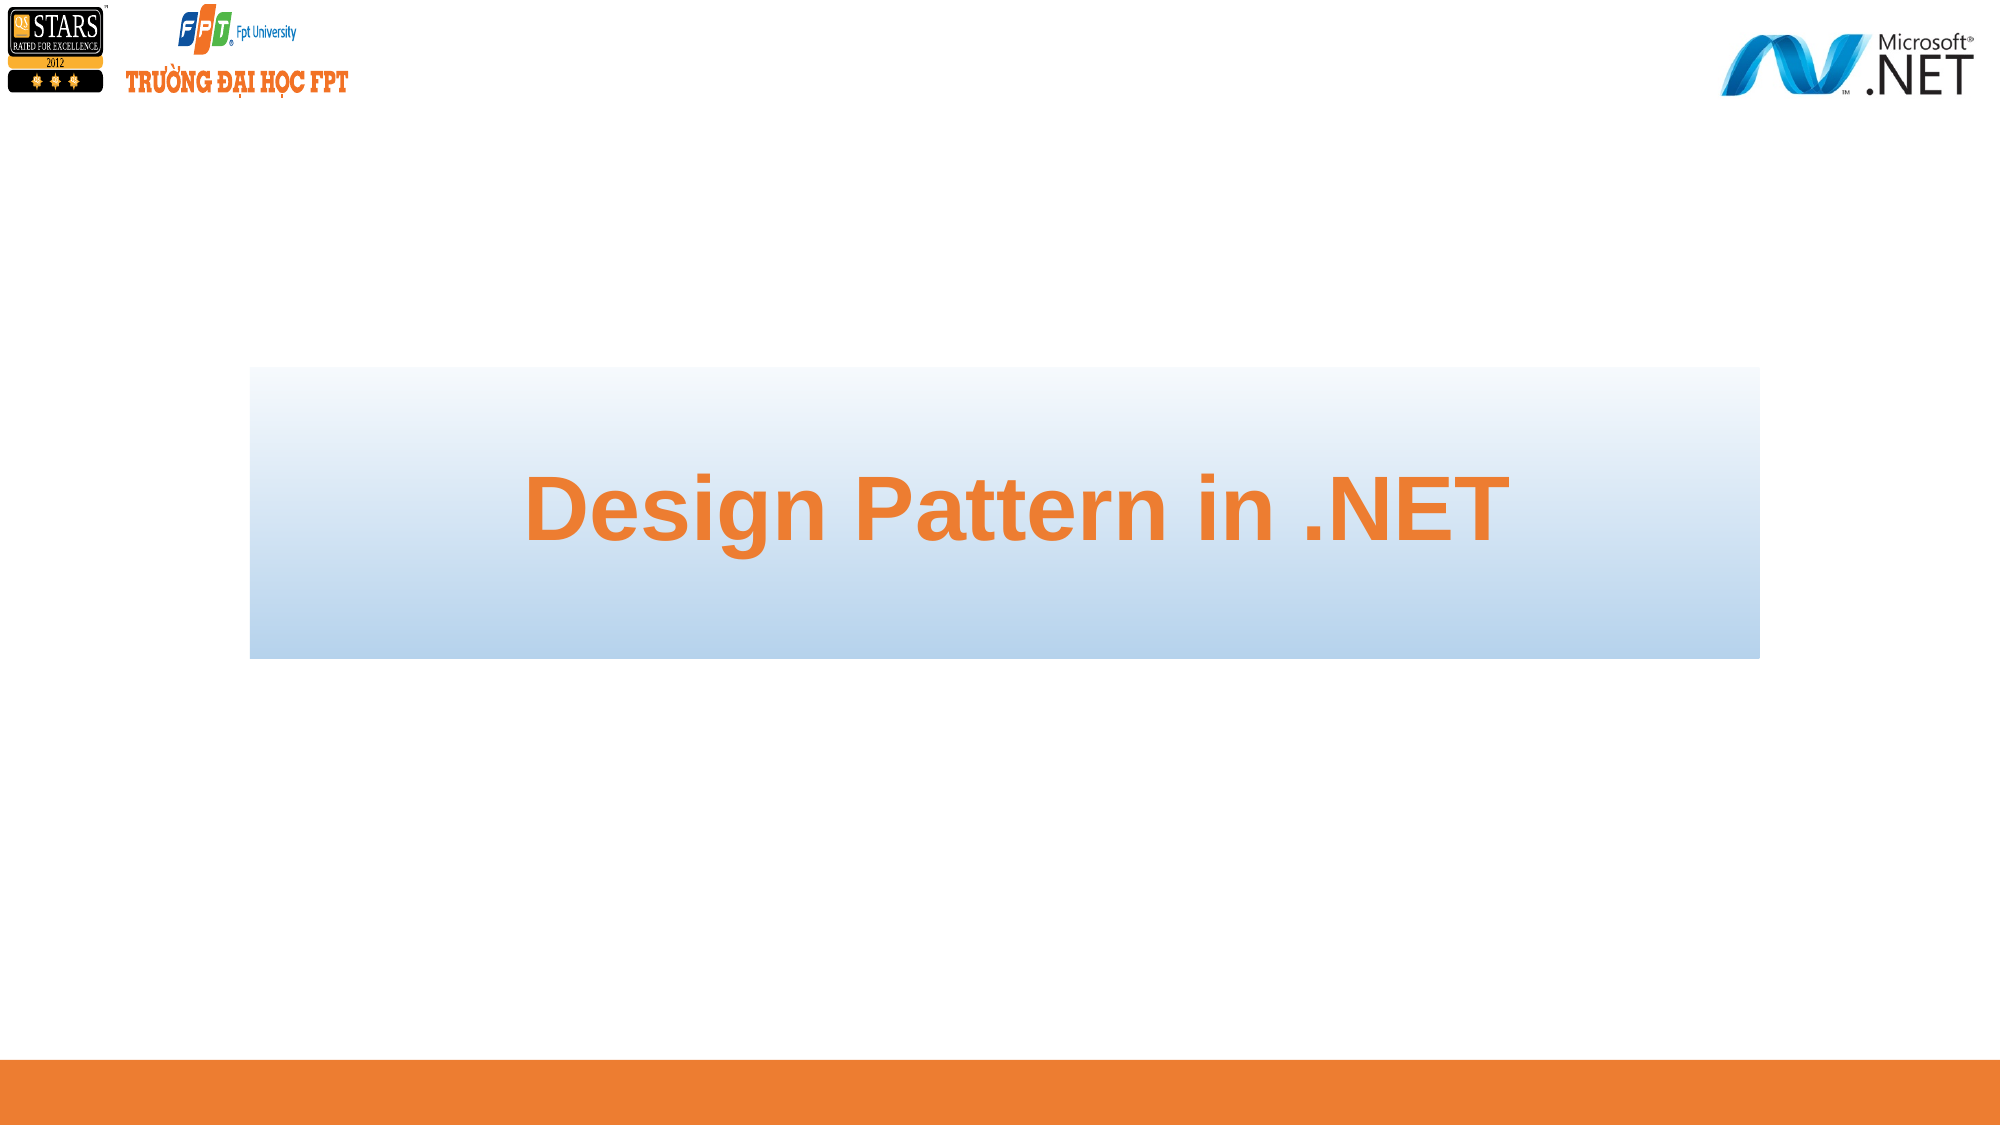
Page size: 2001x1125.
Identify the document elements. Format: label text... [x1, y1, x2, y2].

picture [1685, 0, 2001, 129]
title Design Pattern in .NET [249, 367, 1760, 659]
